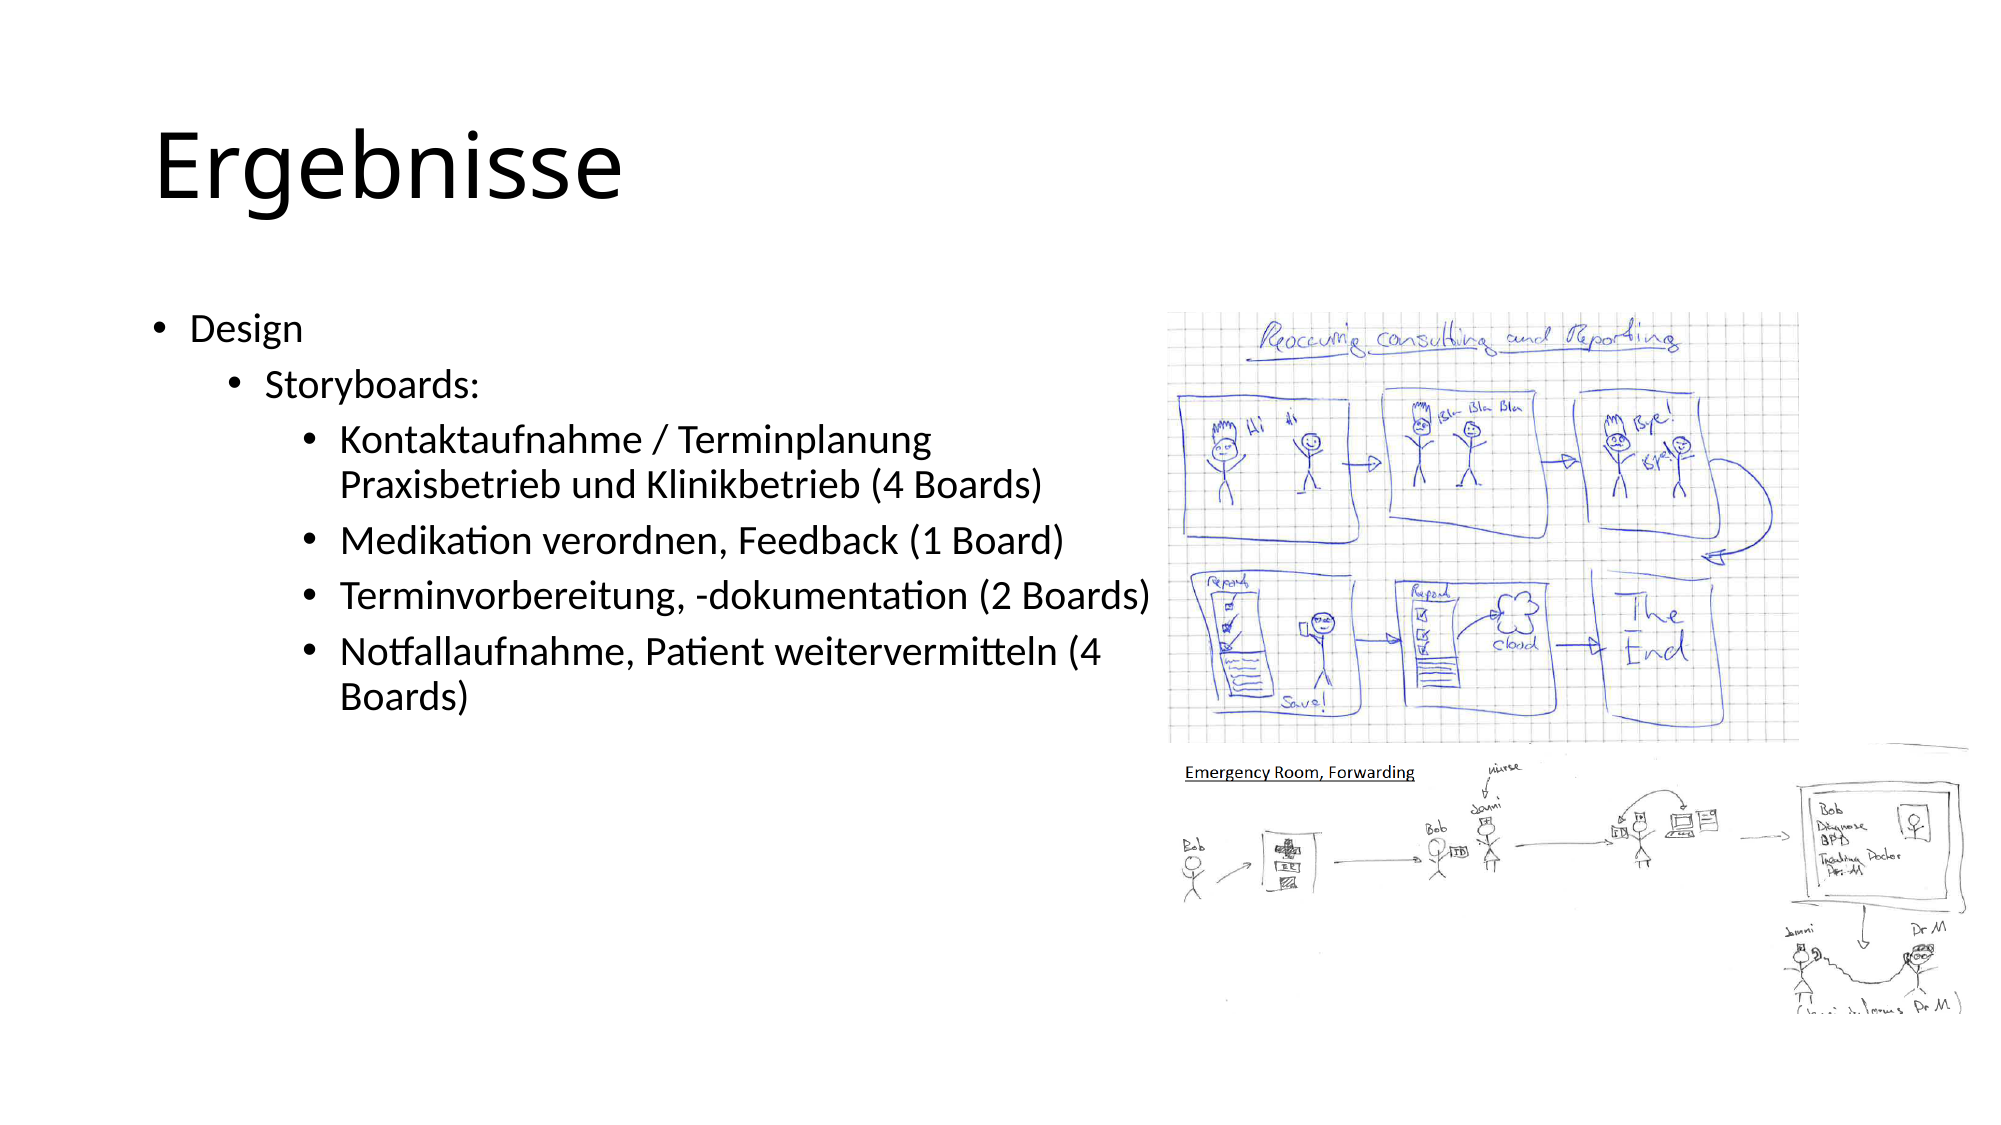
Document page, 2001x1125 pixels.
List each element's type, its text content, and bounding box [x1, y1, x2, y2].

list Design Storyboards: Kontaktaufnahme / Terminplanung Praxisbetrieb und Klinikbetrieb (4 Boards) Medikation verordnen, Feedback (1 Board) Terminvorbereitung, -dokumentation (2 Boards) Notfallaufnahme, Patient weitervermitteln (4 Boards) [137, 299, 1175, 1014]
title Ergebnisse [137, 59, 1863, 278]
picture [1167, 312, 2000, 1014]
